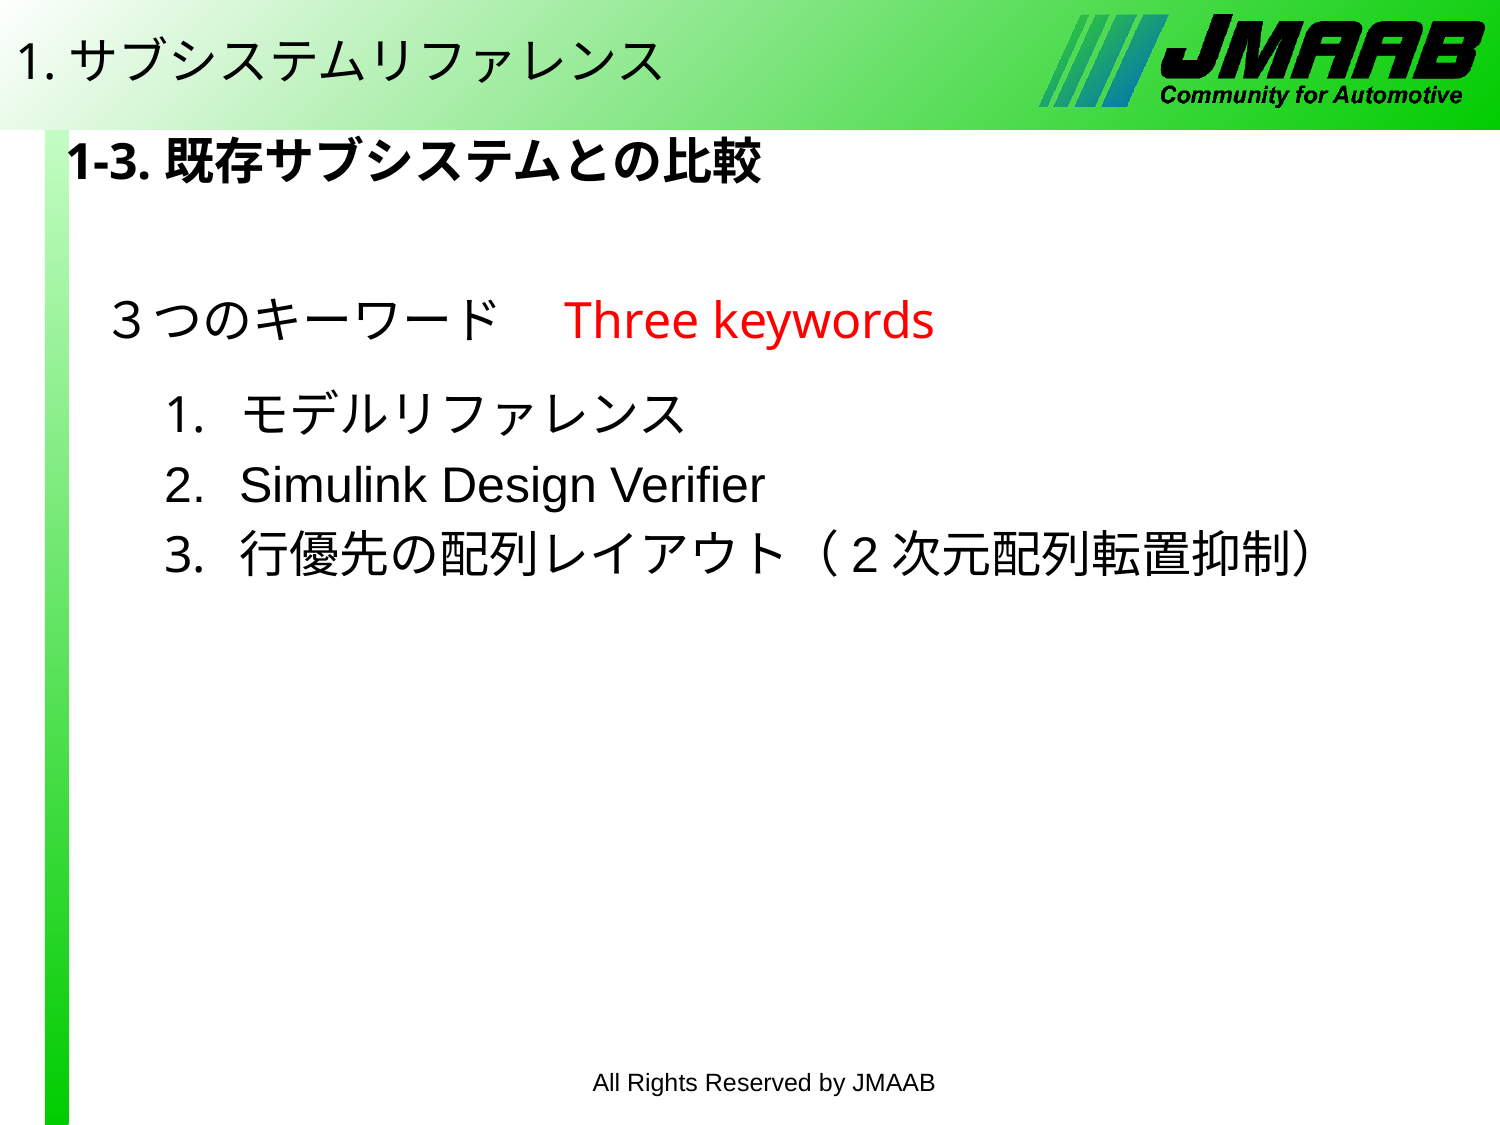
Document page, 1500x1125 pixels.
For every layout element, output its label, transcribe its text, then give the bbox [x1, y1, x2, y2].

text_box [74, 274, 1105, 344]
text_box 1.サブシステムリファレンス [0, 24, 1030, 94]
list モデルリファレンス Simulink Design Verifier 行優先の配列レイアウト（2次元配列転置抑制） [149, 375, 1500, 690]
title ３つのキーワード Three keywords [87, 283, 1117, 353]
picture [1036, 11, 1486, 109]
text_box 1-3.既存サブシステムとの比較 [49, 124, 1080, 194]
